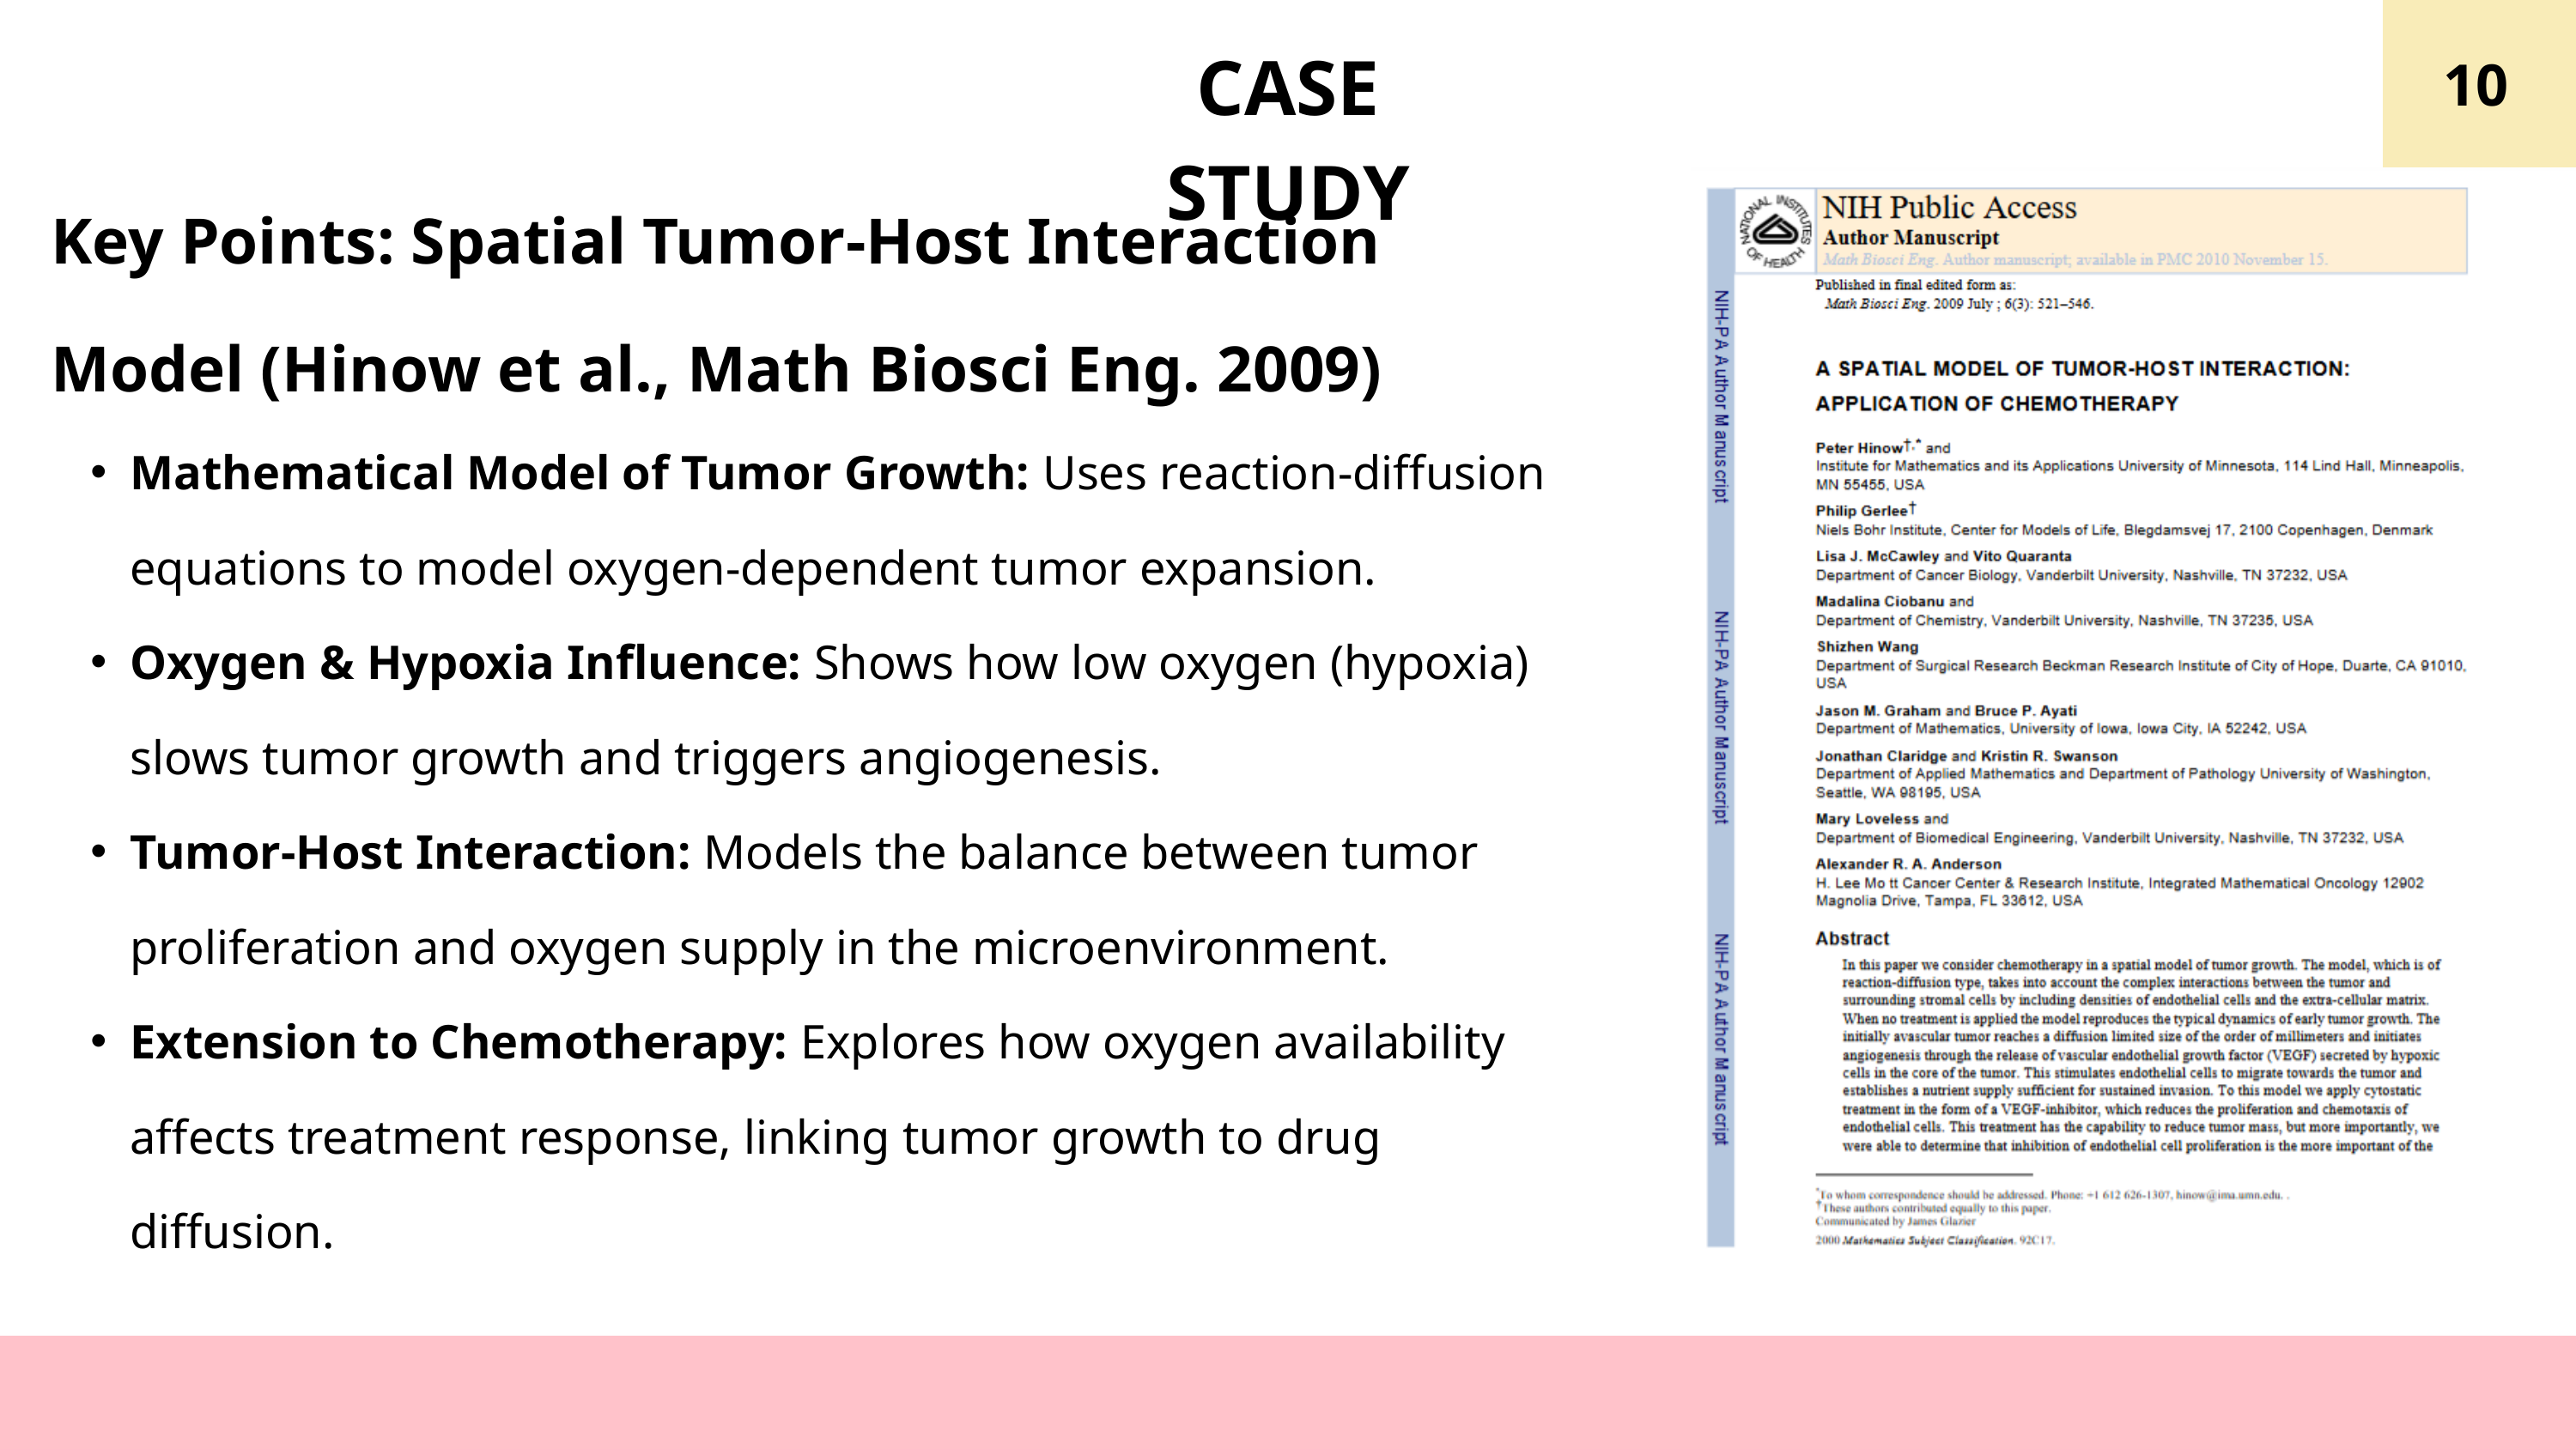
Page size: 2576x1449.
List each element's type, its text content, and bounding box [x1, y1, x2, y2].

text_box [1691, 167, 2576, 1337]
text_box Key Points: Spatial Tumor-Host Interaction Model (Hinow et al., Math Biosci Eng. 2009) Mathematical Model of Tumor Growth: Uses reaction-diffusion equations to model oxygen-dependent tumor expansion. Oxygen & Hypoxia Influence: Shows how low oxygen (hypoxia) slows tumor growth and triggers angiogenesis. Tumor-Host Interaction: Models the balance between tumor proliferation and oxygen supply in the microenvironment. Extension to Chemotherapy: Explores how oxygen availability affects treatment response, linking tumor growth to drug diffusion. [51, 149, 1576, 1353]
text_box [2382, 0, 2576, 168]
text_box CASE STUDY [1073, 25, 1503, 236]
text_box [878, 427, 1668, 1449]
